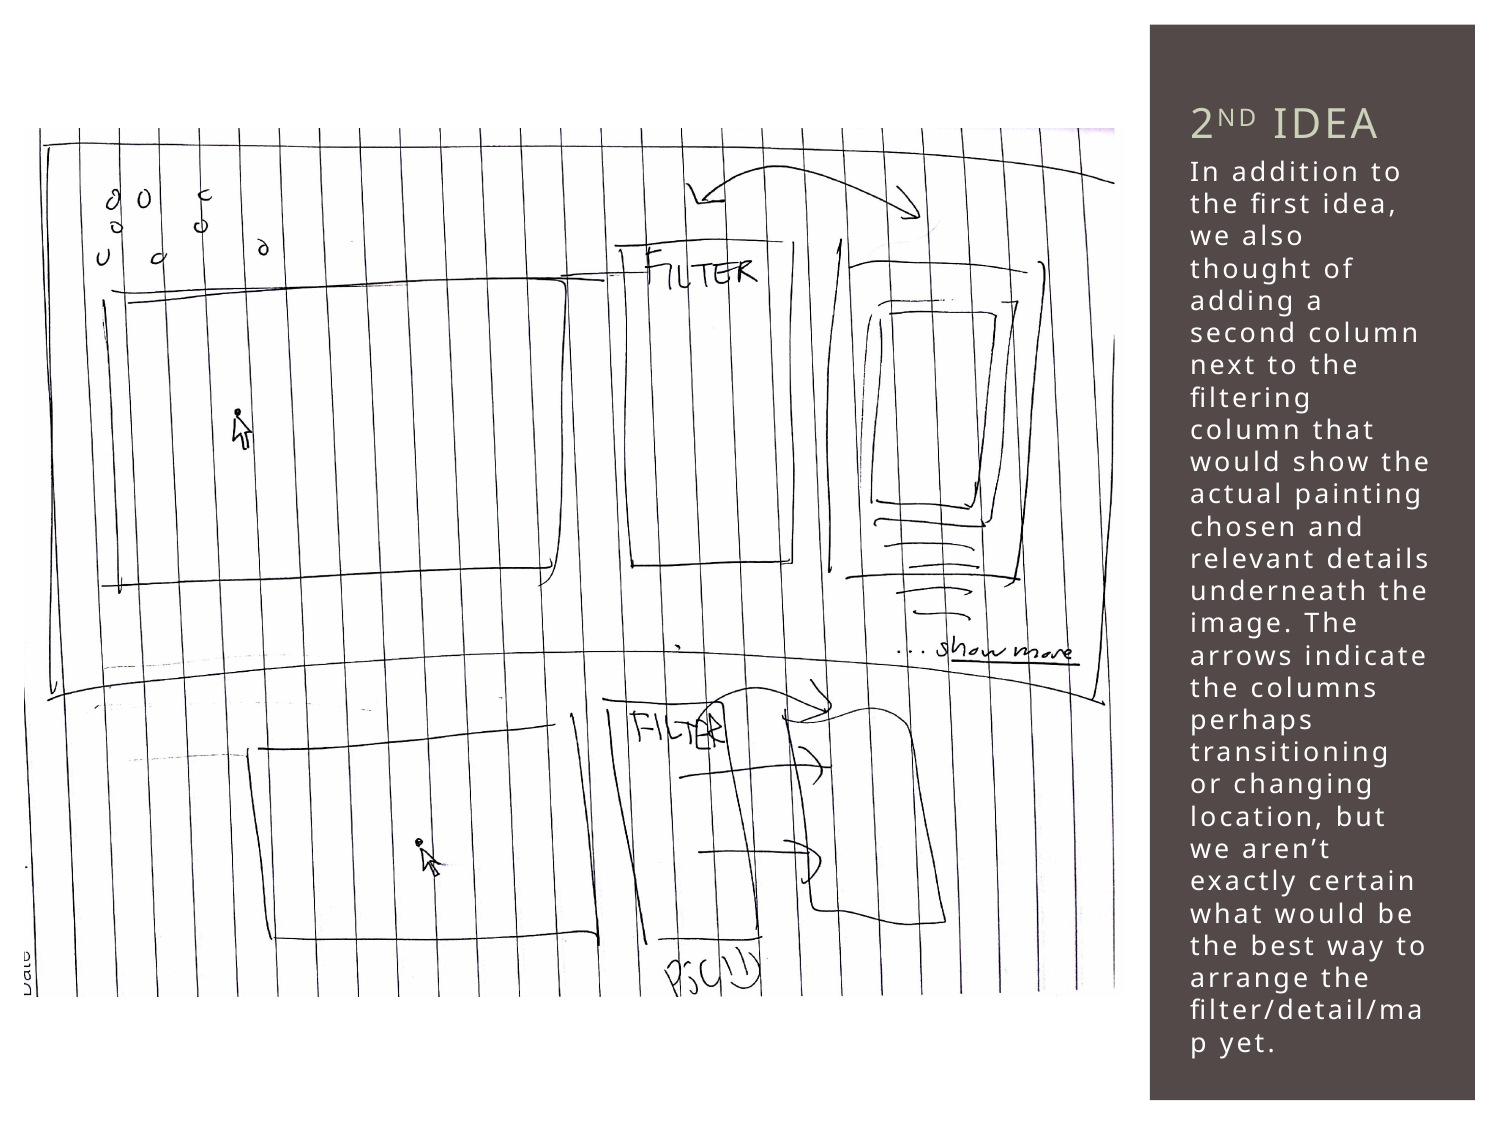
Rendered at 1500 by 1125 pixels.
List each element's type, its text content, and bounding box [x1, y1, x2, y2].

picture [24, 24, 1126, 1101]
list In addition to the first idea, we also thought of adding a second column next to the filtering column that would show the actual painting chosen and relevant details underneath the image. The arrows indicate the columns perhaps transitioning or changing location, but we aren’t exactly certain what would be the best way to arrange the filter/detail/map yet. [1175, 155, 1450, 1100]
title 2nd idea [1175, 75, 1450, 155]
